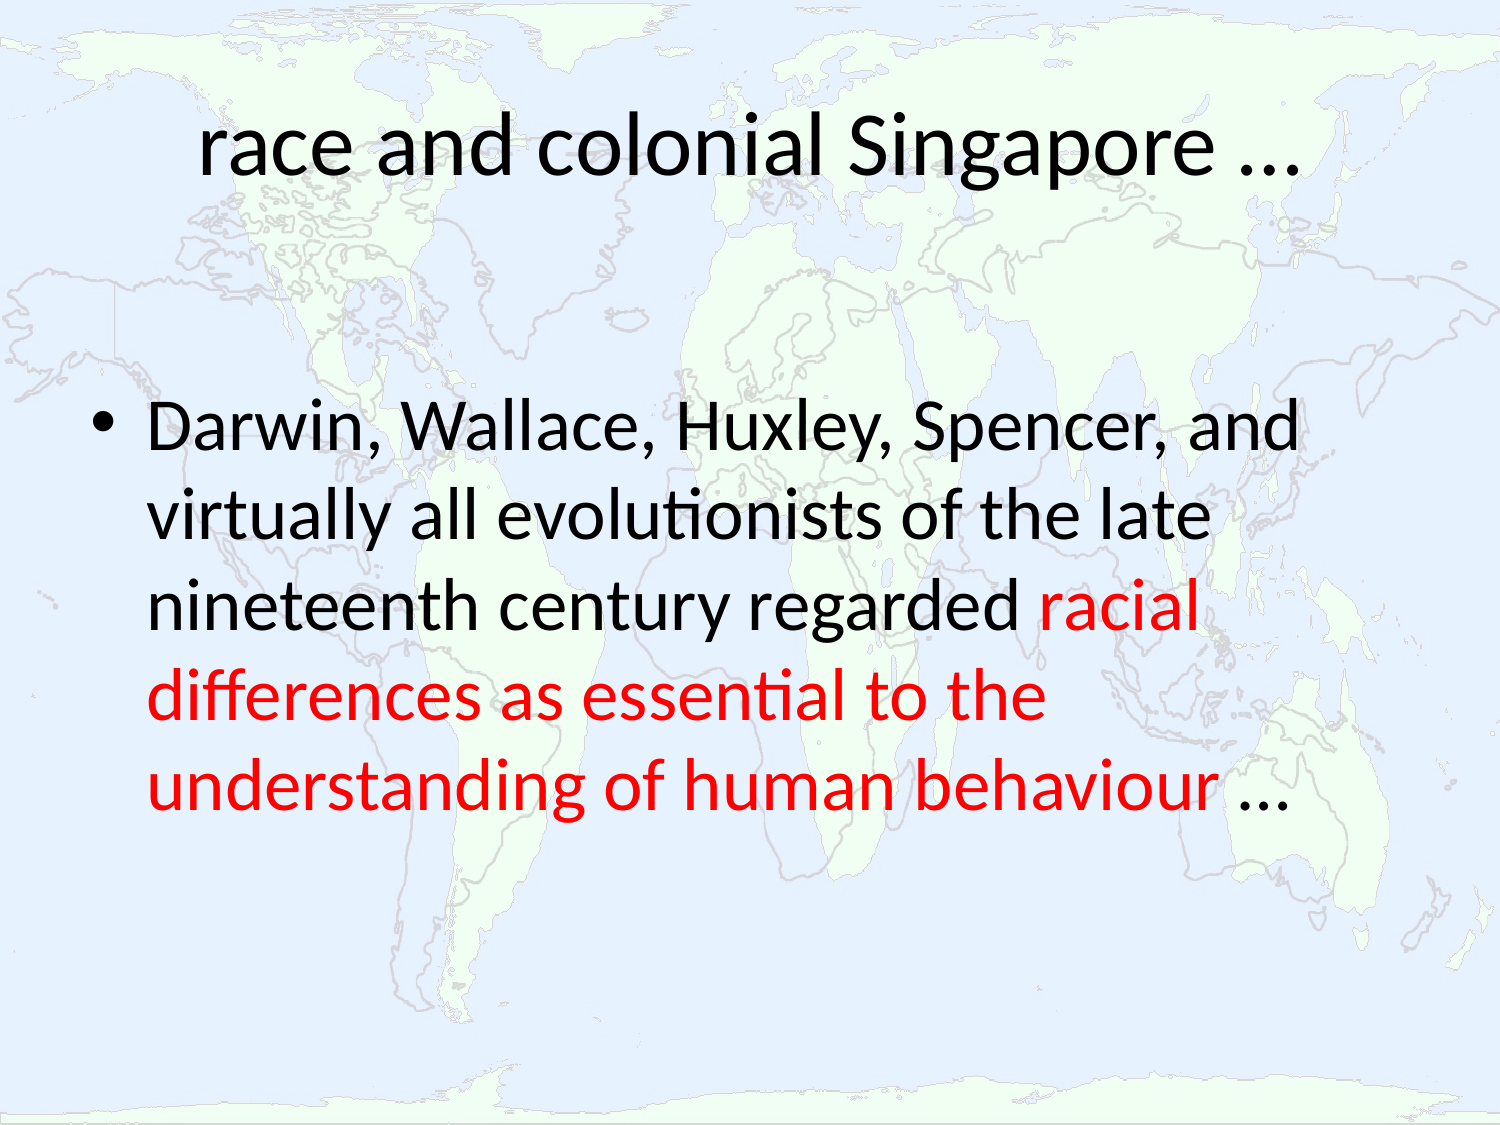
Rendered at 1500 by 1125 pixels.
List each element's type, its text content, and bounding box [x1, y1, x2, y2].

title race and colonial Singapore … [75, 45, 1425, 233]
list Darwin, Wallace, Huxley, Spencer, and virtually all evolutionists of the late nineteenth century regarded racial differences as essential to the understanding of human behaviour … [75, 262, 1425, 1005]
